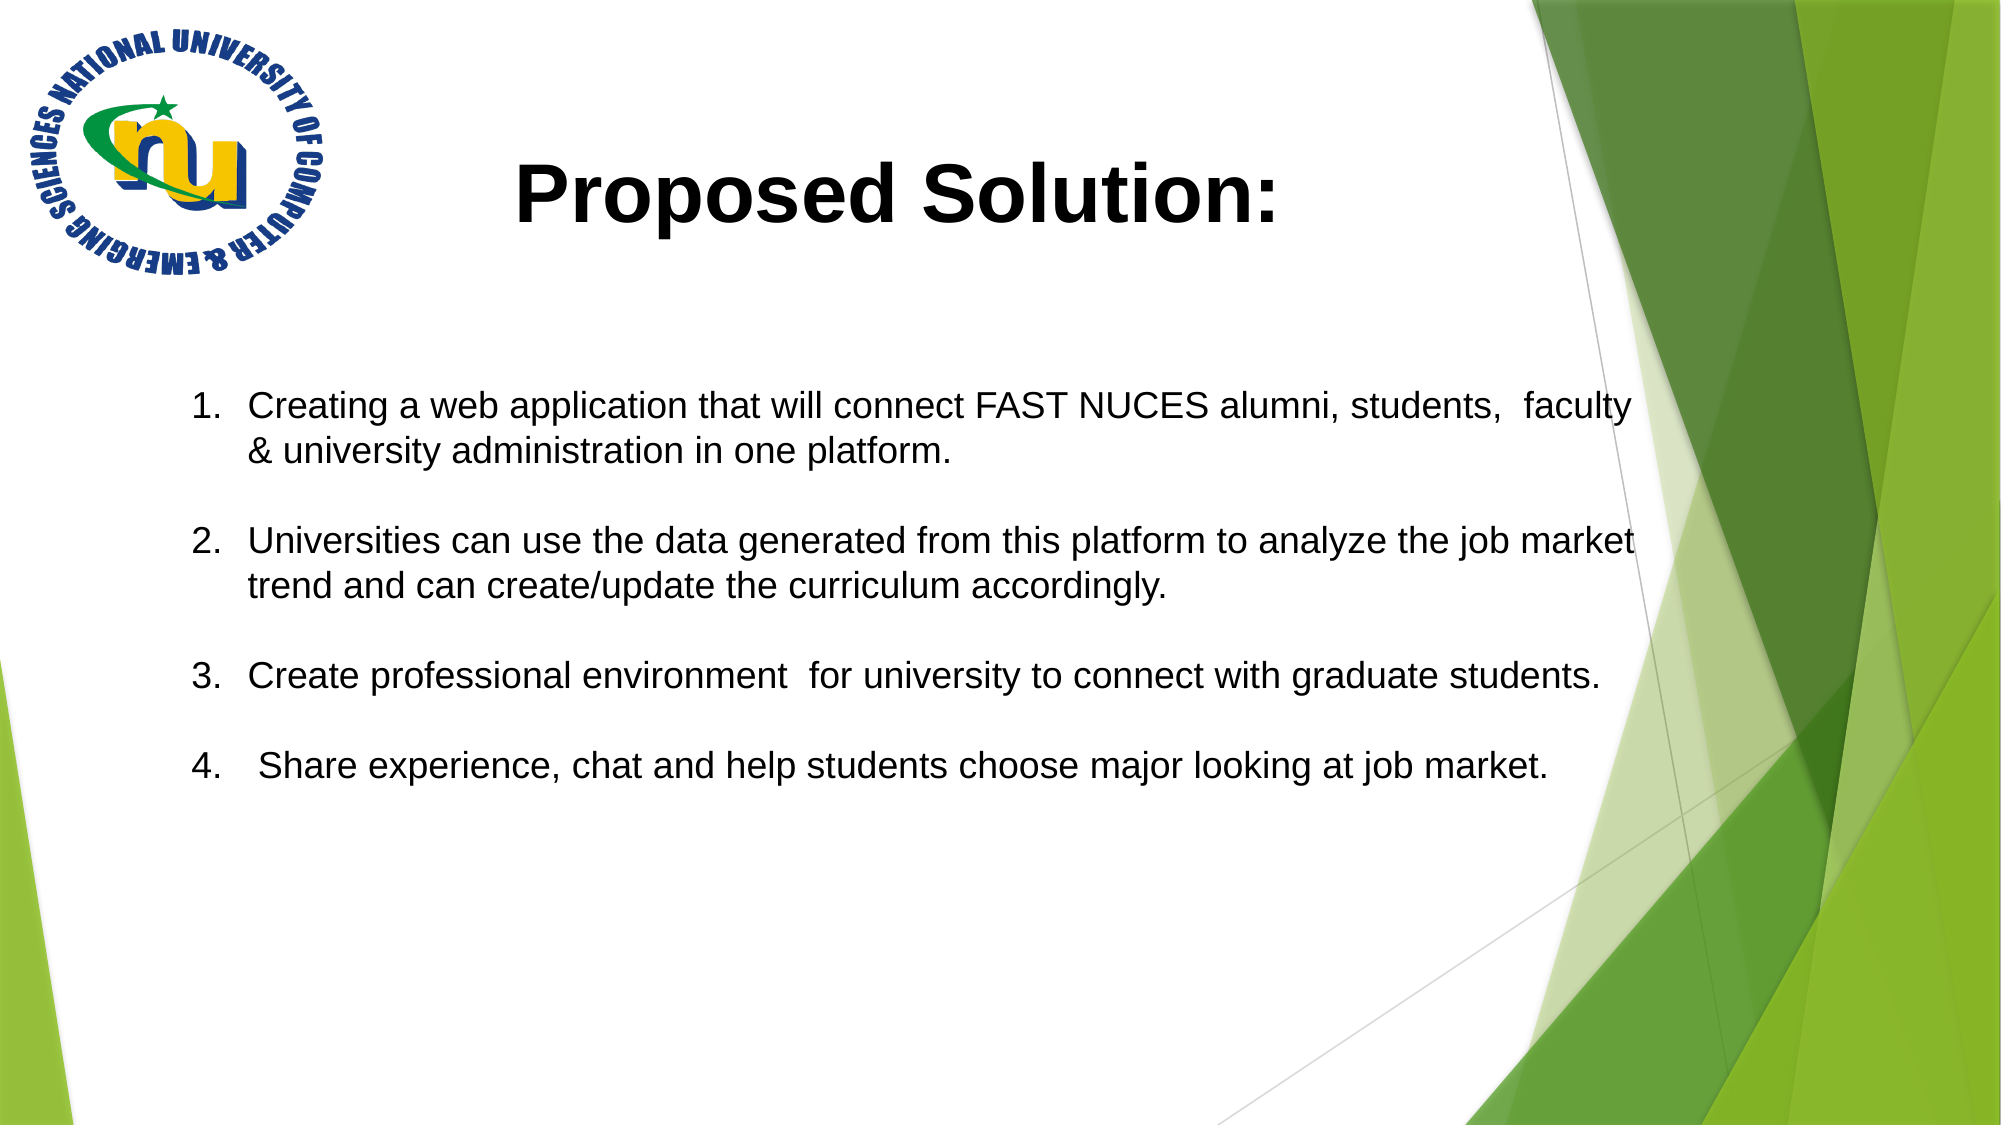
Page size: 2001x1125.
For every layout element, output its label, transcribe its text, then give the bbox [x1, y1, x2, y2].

picture [29, 29, 324, 276]
text_box Creating a web application that will connect FAST NUCES alumni, students, faculty & university administration in one platform. Universities can use the data generated from this platform to analyze the job market trend and can create/update the curriculum accordingly. Create professional environment for university to connect with graduate students. Share experience, chat and help students choose major looking at job market. [176, 328, 1663, 929]
text_box Proposed Solution: [500, 131, 1301, 247]
